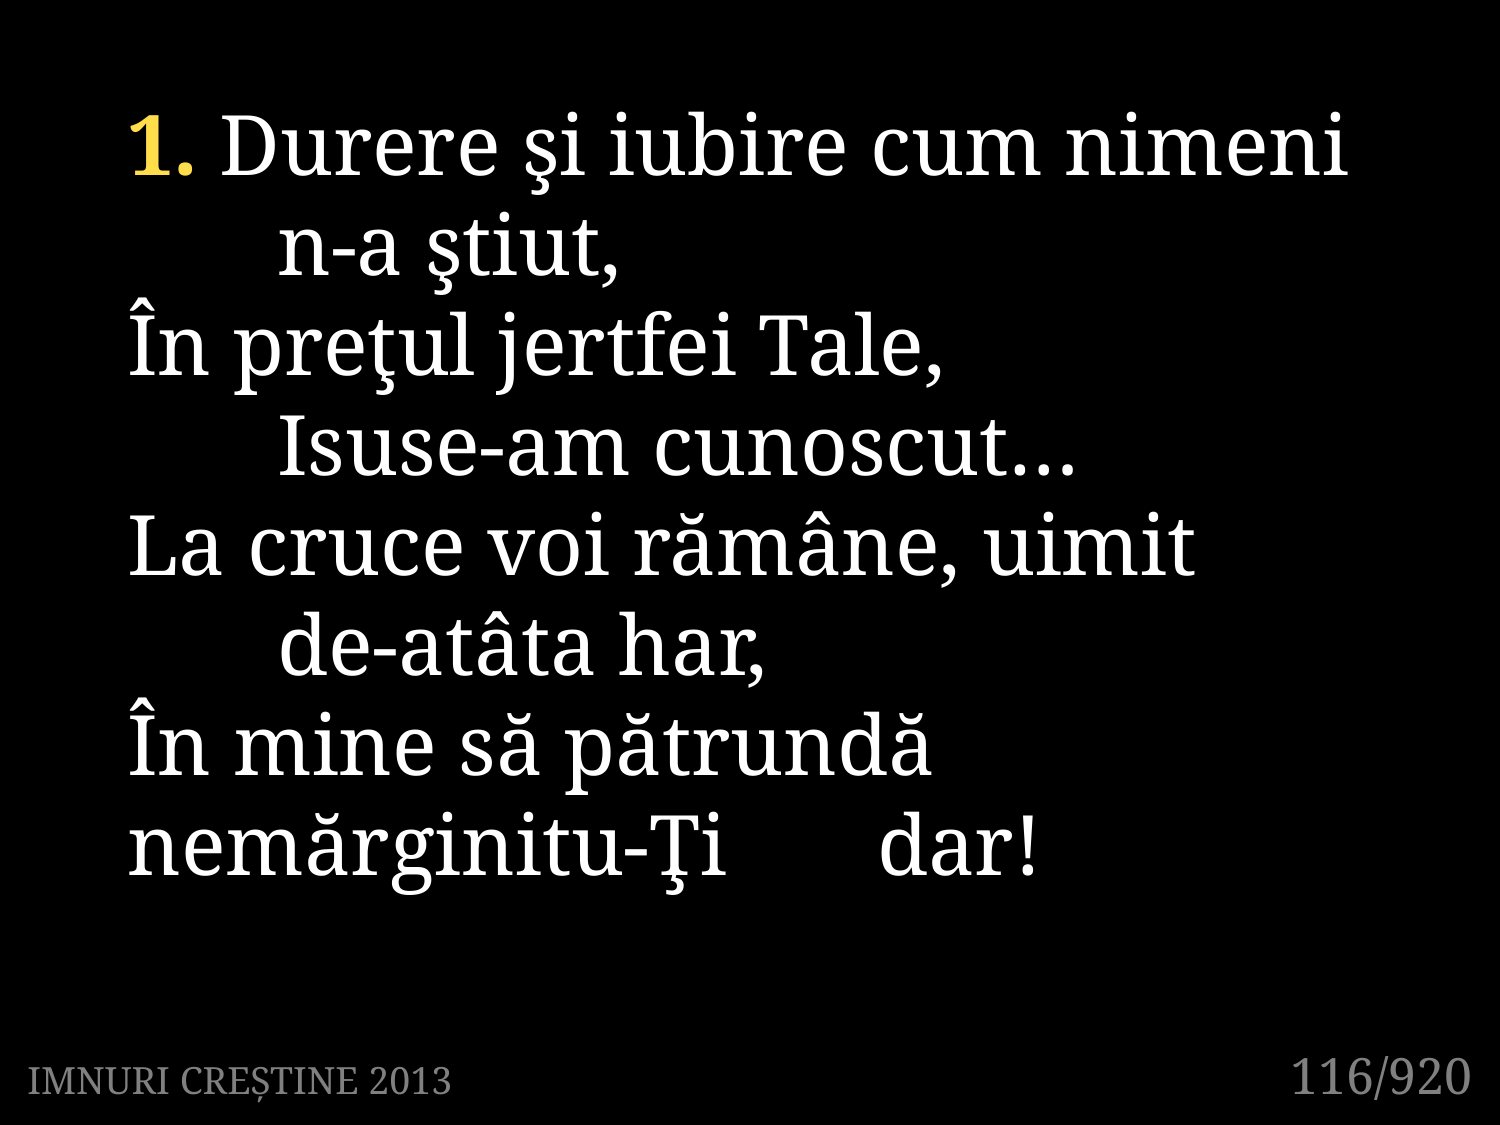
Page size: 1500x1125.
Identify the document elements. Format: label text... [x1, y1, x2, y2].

text_box IMNURI CREȘTINE 2013 [12, 1049, 637, 1110]
text_box 116/920 [637, 1037, 1488, 1113]
text_box 1. Durere şi iubire cum nimeni n-a ştiut, În preţul jertfei Tale, Isuse-am cunoscut… La cruce voi rămâne, uimit de-atâta har, În mine să pătrundă nemărginitu-Ţi dar! [112, 85, 1475, 900]
